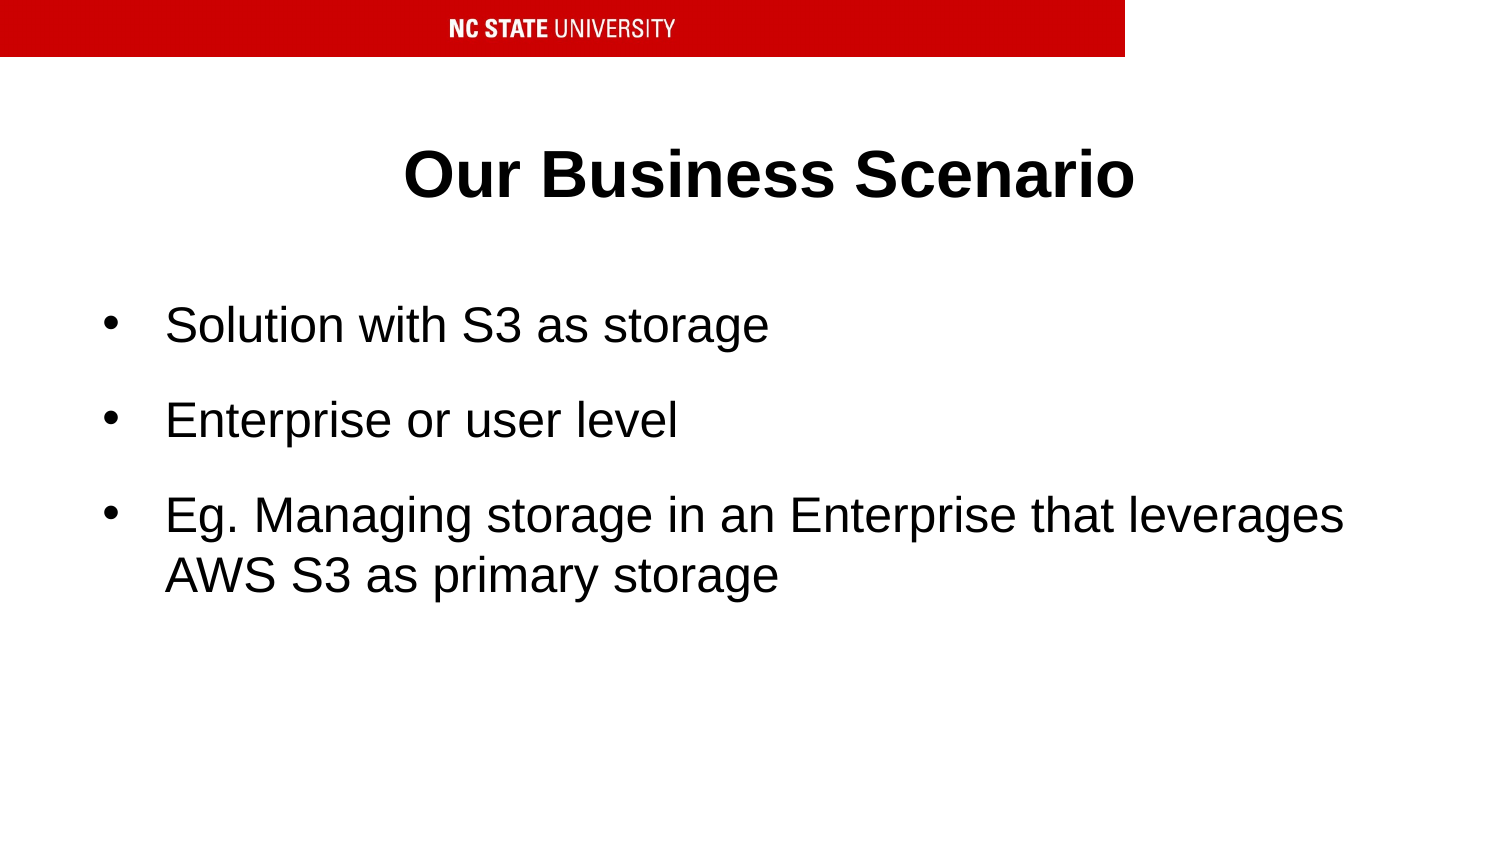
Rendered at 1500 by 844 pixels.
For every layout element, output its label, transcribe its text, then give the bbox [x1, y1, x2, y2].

text_box Our Business Scenario [240, 82, 1300, 259]
text_box Solution with S3 as storage Enterprise or user level Eg. Managing storage in an Enterprise that leverages AWS S3 as primary storage [75, 277, 1425, 754]
picture [0, 0, 1125, 57]
